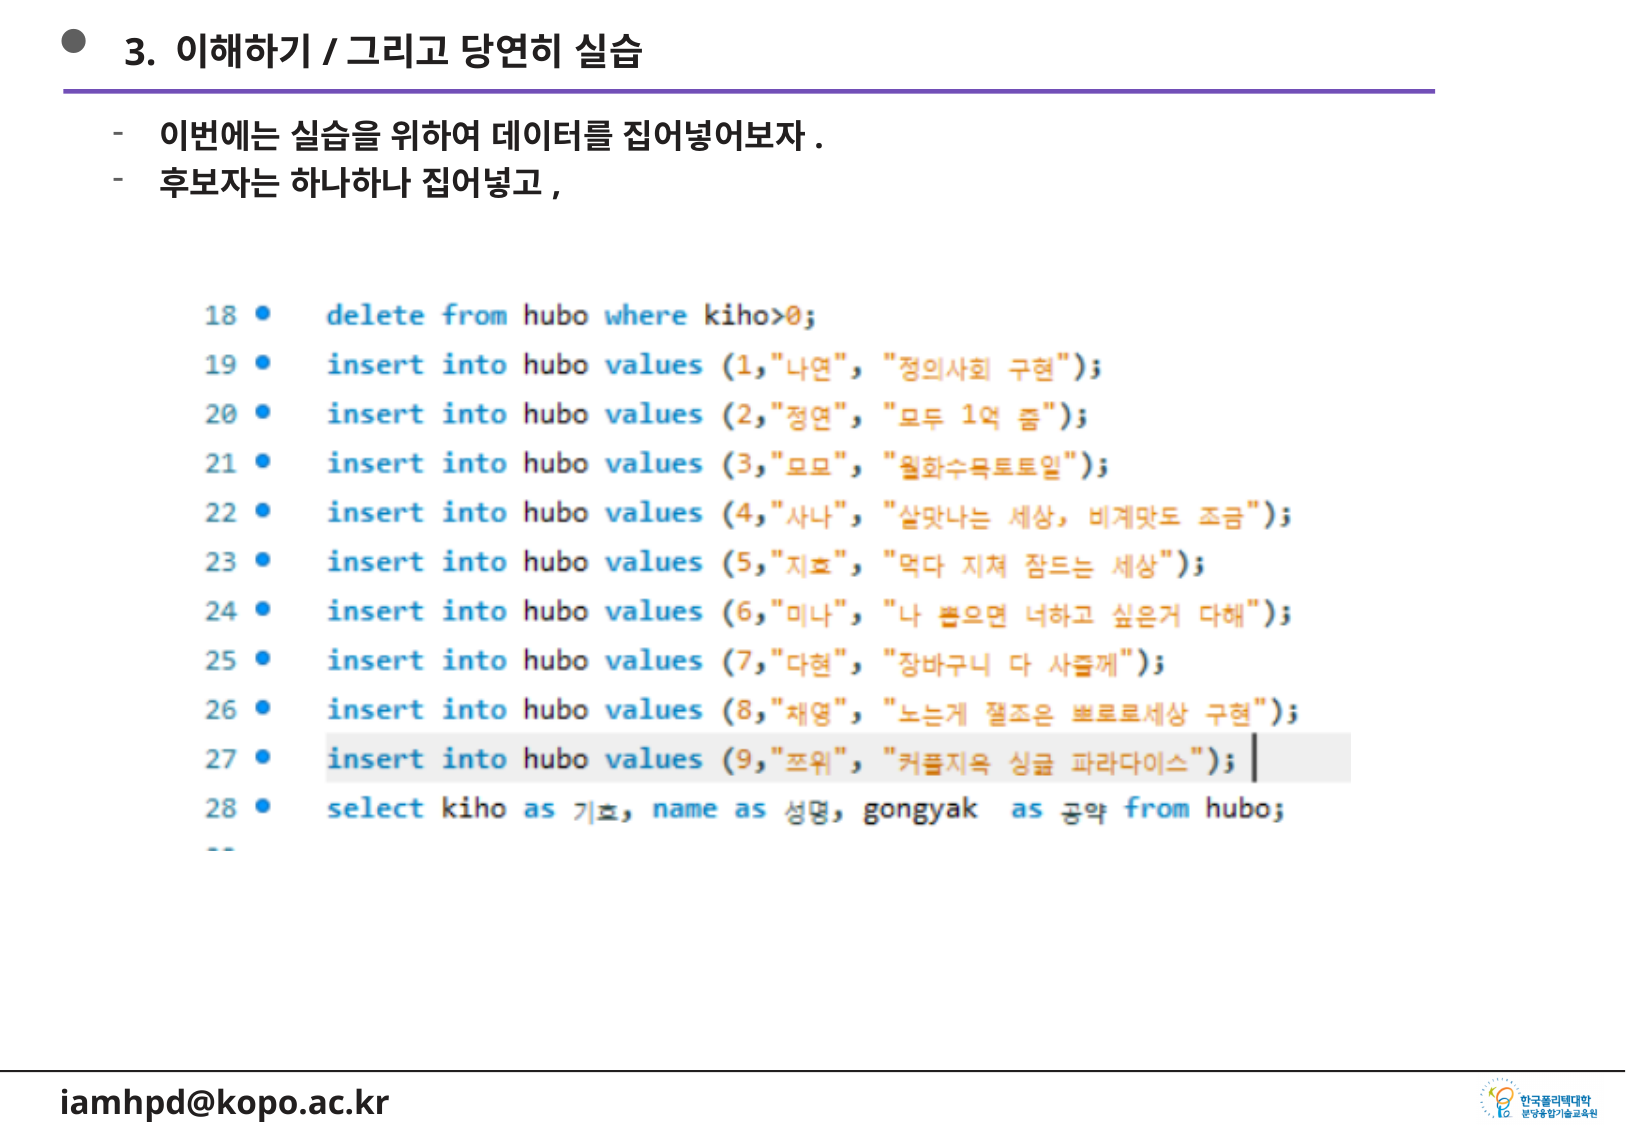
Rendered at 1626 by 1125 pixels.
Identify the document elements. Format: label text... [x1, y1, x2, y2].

text_box 이번에는 실습을 위하여 데이터를 집어넣어보자. 후보자는 하나하나 집어넣고, [97, 107, 848, 210]
text_box 3. 이해하기/그리고 당연히 실습 [109, 20, 943, 93]
picture [195, 282, 1351, 851]
picture [1476, 1073, 1604, 1125]
